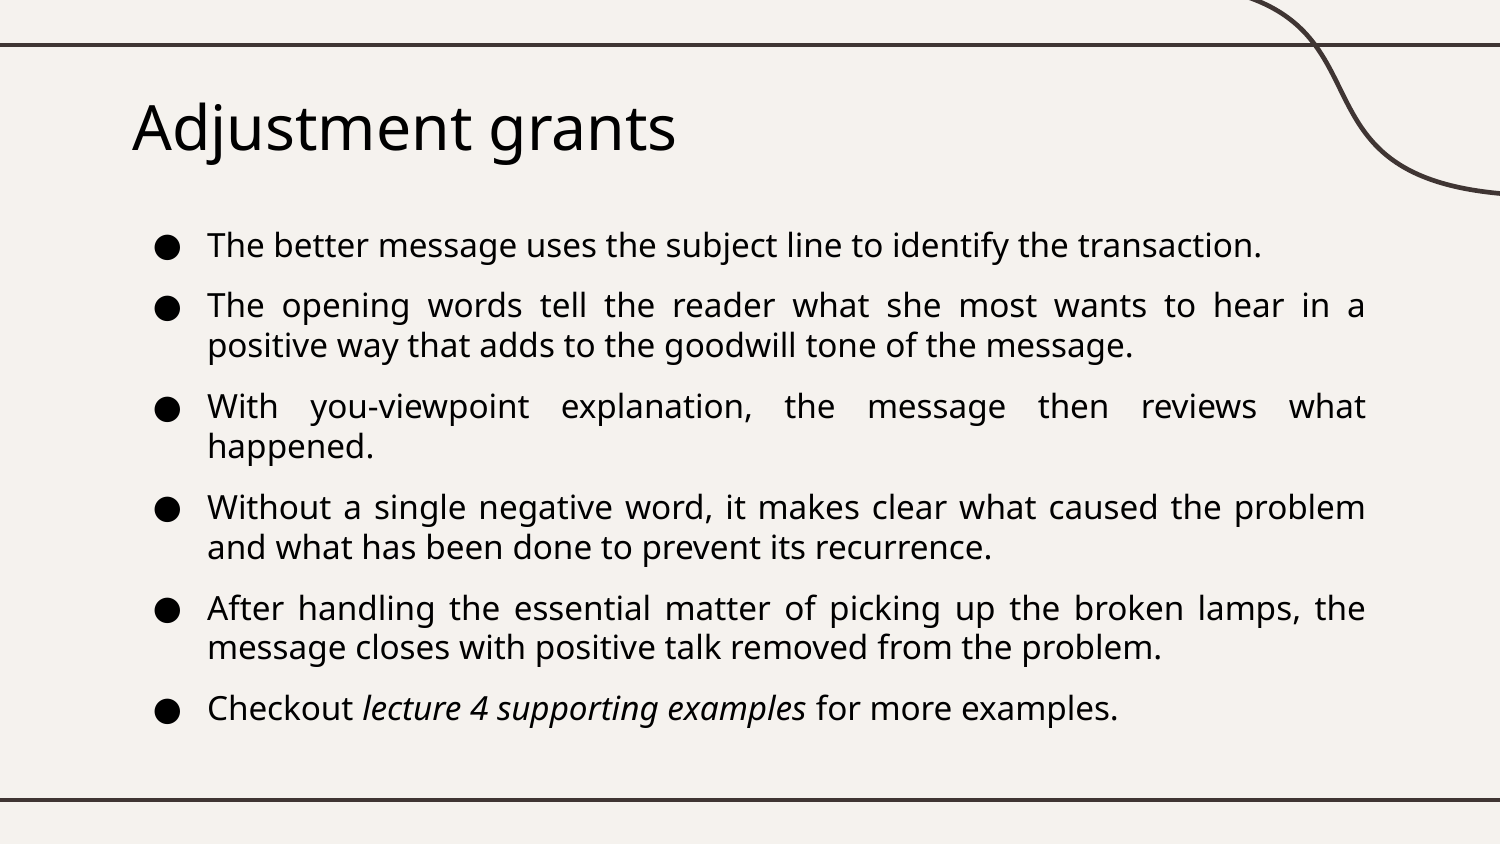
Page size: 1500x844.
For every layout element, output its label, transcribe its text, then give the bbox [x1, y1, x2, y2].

title Adjustment grants [116, 72, 1151, 167]
list The better message uses the subject line to identify the transaction. The opening words tell the reader what she most wants to hear in a positive way that adds to the goodwill tone of the message. With you-viewpoint explanation, the message then reviews what happened. Without a single negative word, it makes clear what caused the problem and what has been done to prevent its recurrence. After handling the essential matter of picking up the broken lamps, the message closes with positive talk removed from the problem. Checkout lecture 4 supporting examples for more examples. [116, 208, 1383, 750]
